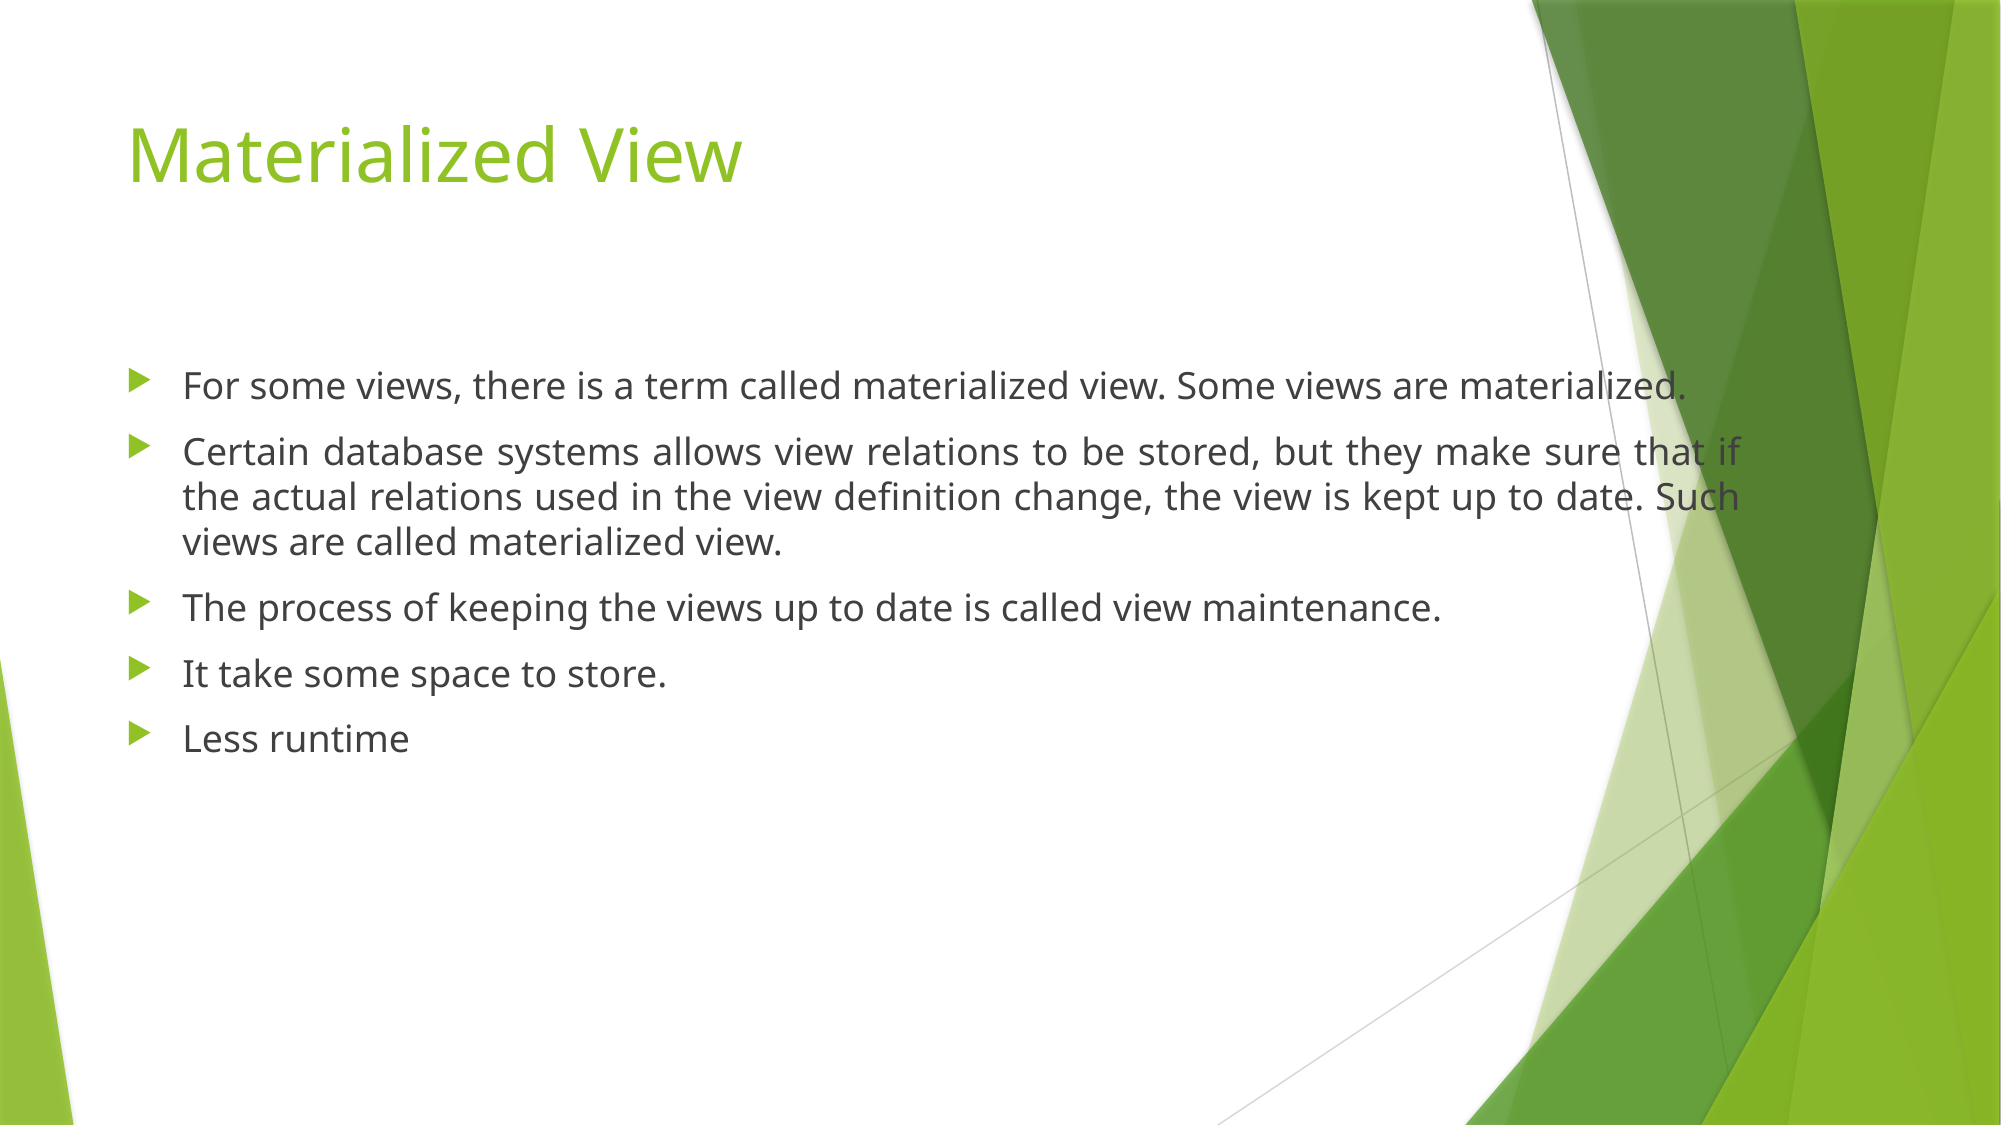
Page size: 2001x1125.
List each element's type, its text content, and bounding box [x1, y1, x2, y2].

title Materialized View [111, 99, 1522, 317]
list For some views, there is a term called materialized view. Some views are materialized. Certain database systems allows view relations to be stored, but they make sure that if the actual relations used in the view definition change, the view is kept up to date. Such views are called materialized view. The process of keeping the views up to date is called view maintenance. It take some space to store. Less runtime [111, 354, 1758, 992]
